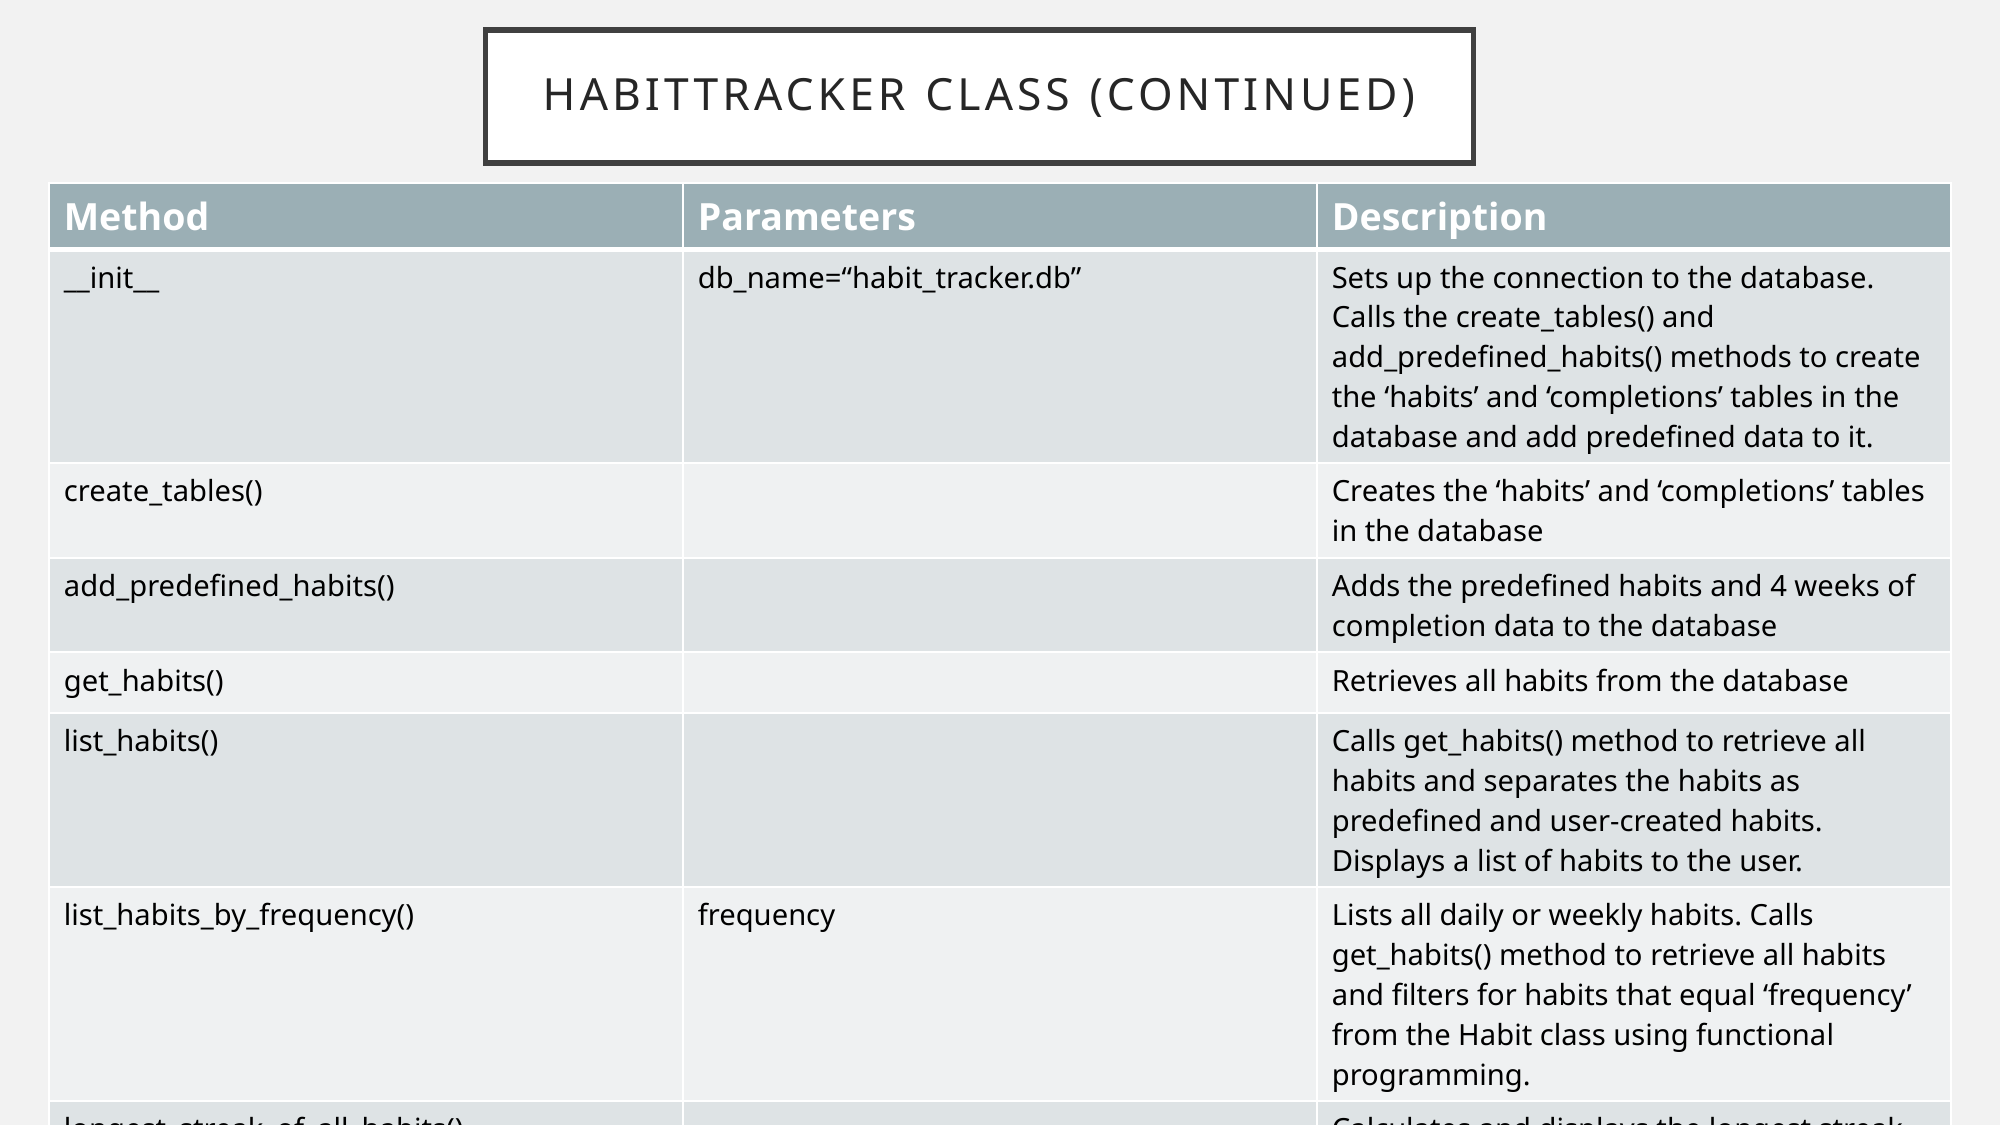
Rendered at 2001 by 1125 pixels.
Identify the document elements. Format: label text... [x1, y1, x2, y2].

table_cell frequency [684, 888, 1316, 1100]
table_cell [684, 714, 1316, 886]
table_cell [684, 653, 1316, 712]
table_cell Adds the predefined habits and 4 weeks of completion data to the database [1318, 559, 1950, 651]
table_cell [684, 559, 1316, 651]
table_cell Retrieves all habits from the database [1318, 653, 1950, 712]
table_cell [684, 1102, 1316, 1125]
table_header Parameters [684, 184, 1316, 247]
table_cell [684, 464, 1316, 557]
title Habittracker class (continued) [483, 27, 1476, 166]
table_cell Lists all daily or weekly habits. Calls get_habits() method to retrieve all habits and filters for habits that equal ‘frequency’ from the Habit class using functional programming. [1318, 888, 1950, 1100]
table_cell get_habits() [50, 653, 682, 712]
table_cell Creates the ‘habits’ and ‘completions’ tables in the database [1318, 464, 1950, 557]
table_cell list_habits() [50, 714, 682, 886]
table_header Method [50, 184, 682, 247]
table_cell Sets up the connection to the database. Calls the create_tables() and add_predefined_habits() methods to create the ‘habits’ and ‘completions’ tables in the database and add predefined data to it. [1318, 252, 1950, 462]
table_cell longest_streak_of_all_habits() [50, 1102, 682, 1125]
table_cell db_name=“habit_tracker.db” [684, 252, 1316, 462]
table_cell add_predefined_habits() [50, 559, 682, 651]
table_cell list_habits_by_frequency() [50, 888, 682, 1100]
table_header Description [1318, 184, 1950, 247]
table_cell Calls get_habits() method to retrieve all habits and separates the habits as predefined and user-created habits. Displays a list of habits to the user. [1318, 714, 1950, 886]
table_cell create_tables() [50, 464, 682, 557]
table_cell Calculates and displays the longest streak across all habits. Calls get_habits() and then finds the longest streak and the habit associated with it with functional programming. [1318, 1102, 1950, 1125]
table_cell __init__ [50, 252, 682, 462]
